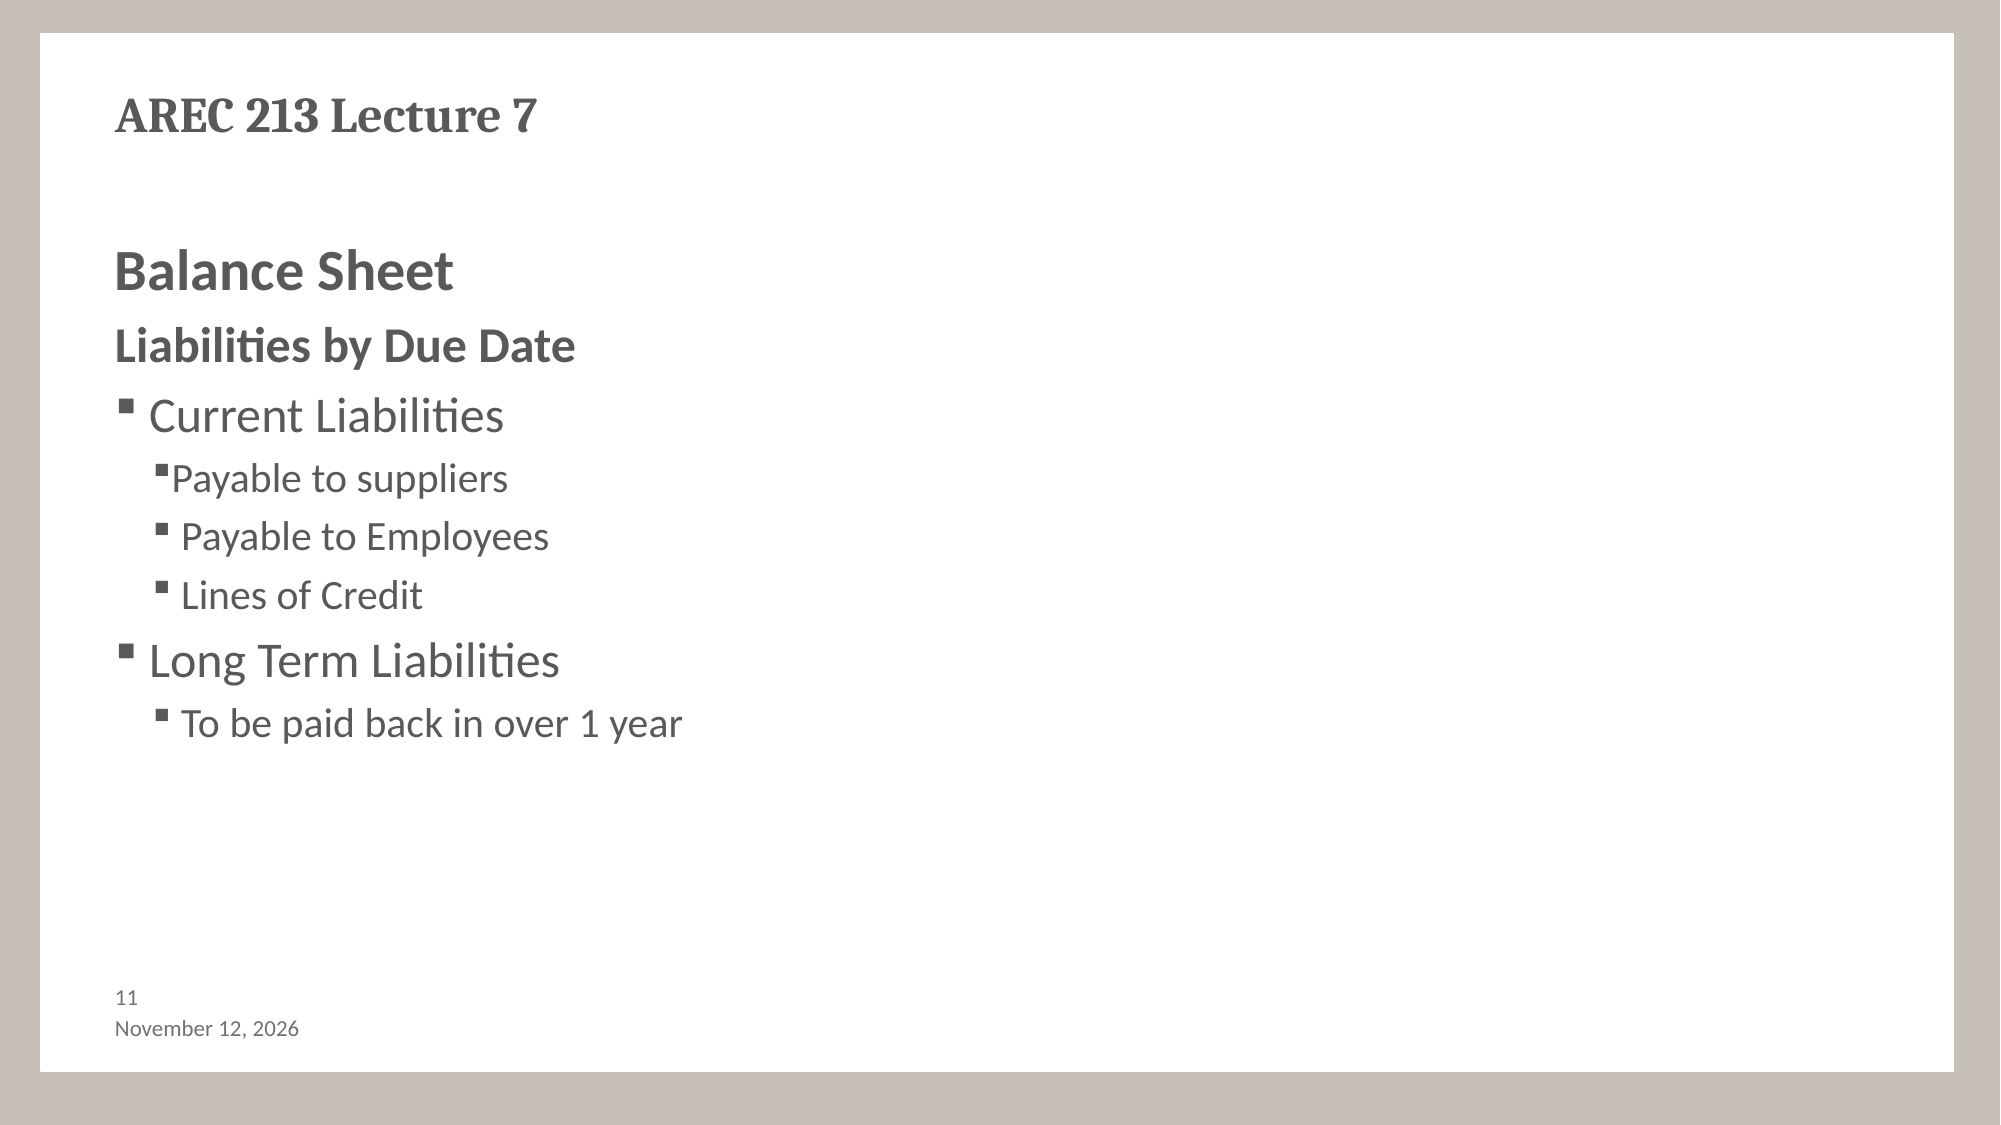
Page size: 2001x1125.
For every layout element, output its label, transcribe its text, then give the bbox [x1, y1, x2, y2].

text_box [41, 33, 1953, 1072]
slide_number 10 [99, 982, 180, 1013]
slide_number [99, 1012, 500, 1043]
title AREC 213 Lecture 7 [99, 75, 1900, 188]
list Balance Sheet Liabilities by Due Date Current Liabilities Payable to suppliers Payable to Employees Lines of Credit Long Term Liabilities To be paid back in over 1 year [99, 224, 976, 938]
